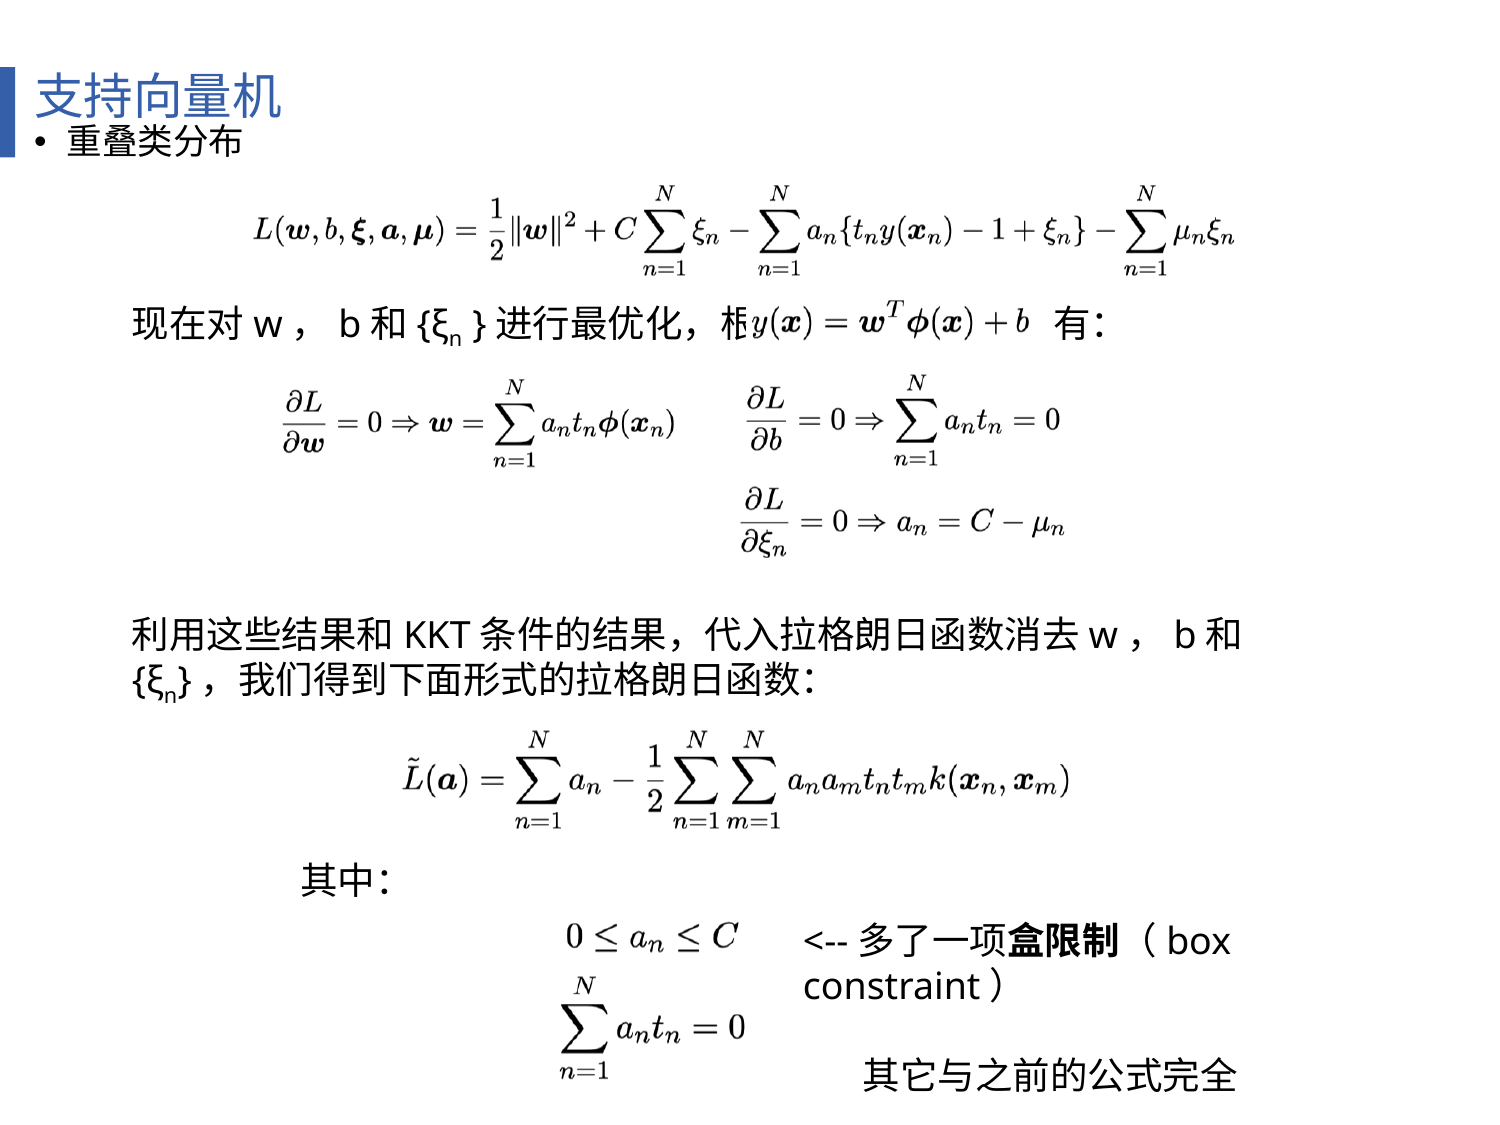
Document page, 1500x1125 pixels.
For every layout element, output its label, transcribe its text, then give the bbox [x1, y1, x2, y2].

picture [275, 369, 684, 478]
text_box <--多了一项盒限制（box constraint） 其它与之前的公式完全 [795, 909, 1473, 1105]
text_box 其中： [292, 849, 421, 910]
text_box 利用这些结果和KKT条件的结果，代入拉格朗日函数消去w，b和{ξn}，我们得到下面形式的拉格朗日函数： [124, 603, 1289, 715]
picture [726, 369, 1075, 563]
list 支持向量机 [26, 63, 834, 116]
picture [396, 720, 1075, 837]
picture [542, 902, 765, 1090]
picture [249, 169, 1243, 352]
list 重叠类分布 [26, 116, 834, 171]
text_box 现在对w，b和{ξn }进行最优化，根据 ，有： [124, 292, 1368, 359]
